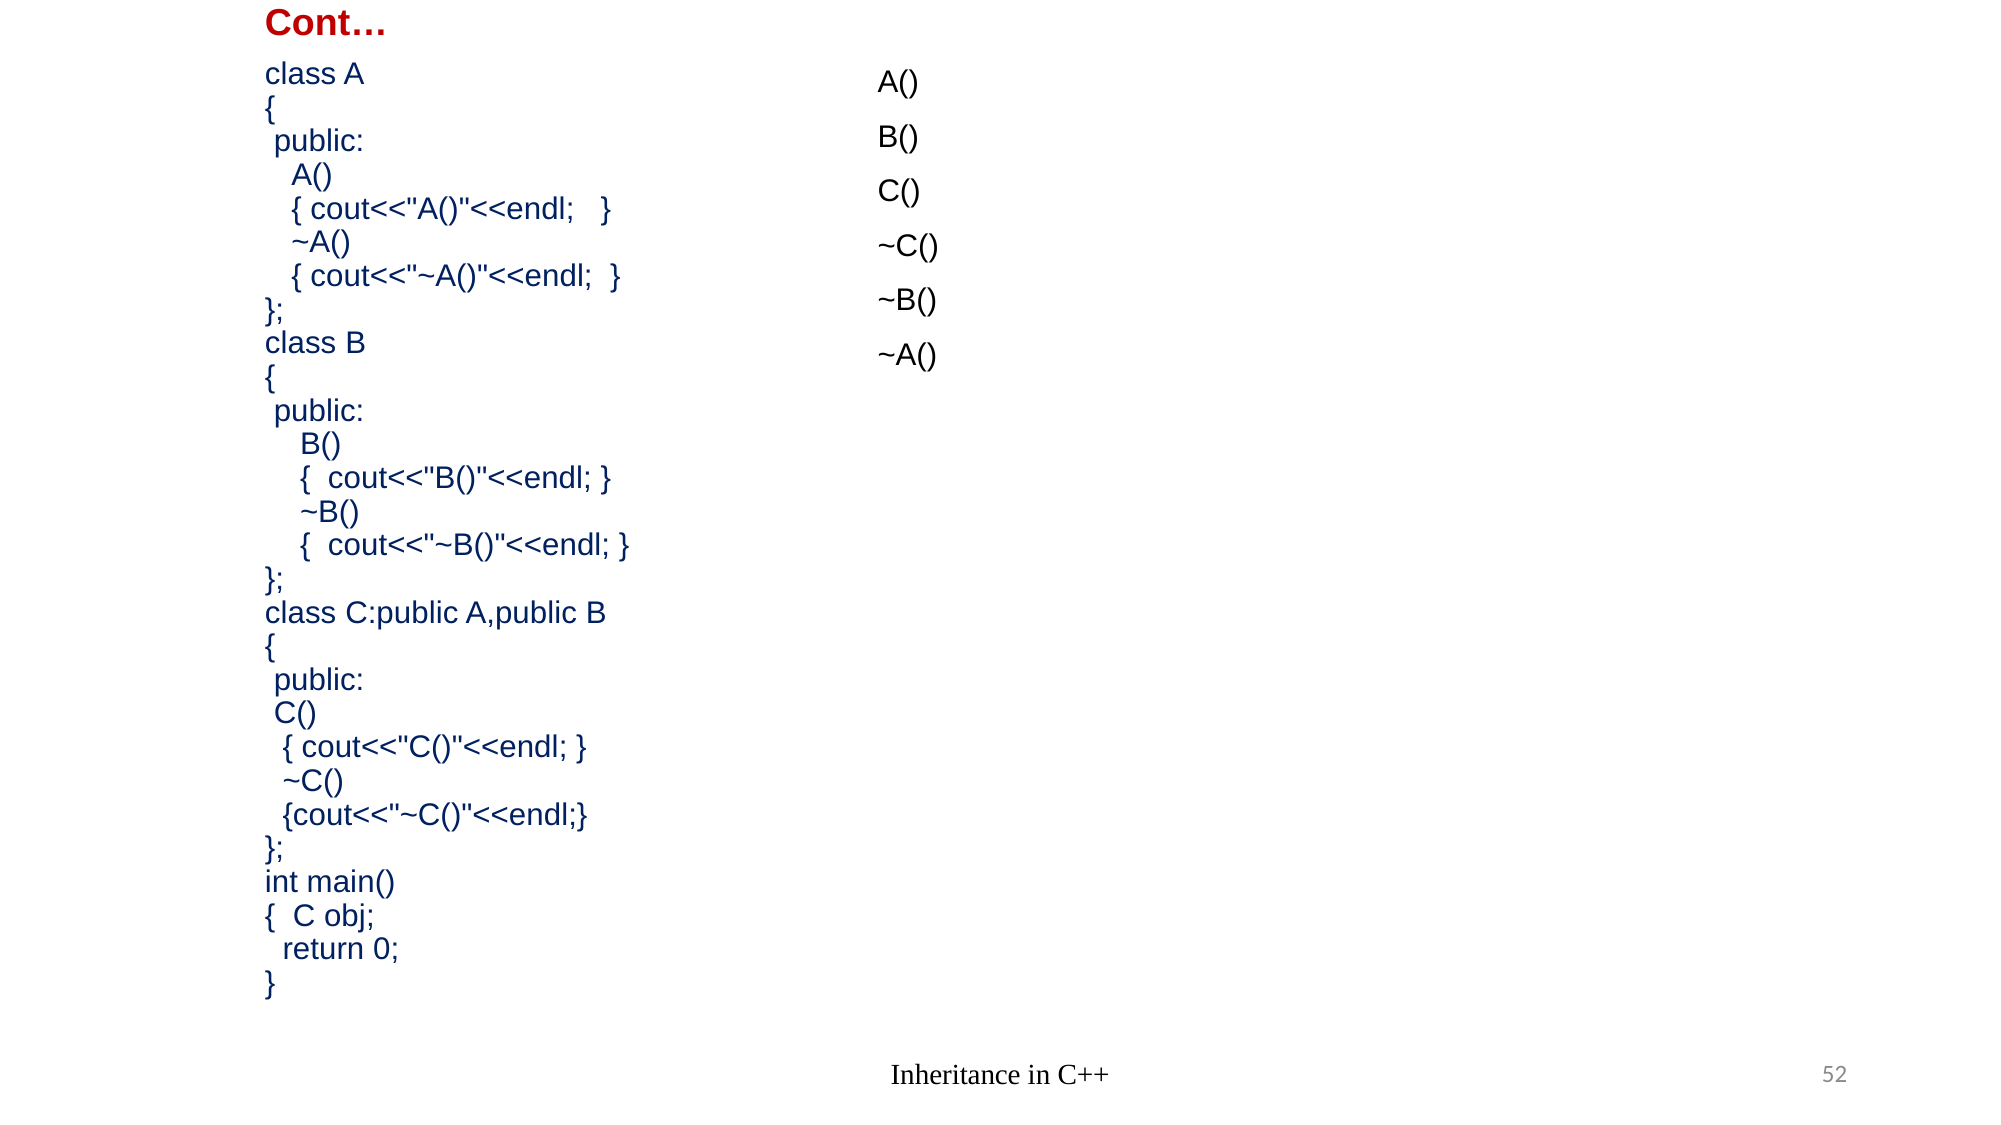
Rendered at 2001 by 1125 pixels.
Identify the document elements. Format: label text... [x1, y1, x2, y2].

list class A { public: A() { cout<<"A()"<<endl; } ~A() { cout<<"~A()"<<endl; } }; class B { public: B() { cout<<"B()"<<endl; } ~B() { cout<<"~B()"<<endl; } }; class C:public A,public B { public: C() { cout<<"C()"<<endl; } ~C() {cout<<"~C()"<<endl;} }; int main() { C obj; return 0; } [249, 50, 862, 1125]
title Cont… [249, 0, 862, 50]
footer Inheritance in C++ [662, 1042, 1338, 1103]
list A() B() C() ~C() ~B() ~A() [862, 0, 1750, 1125]
slide_number 52 [1412, 1042, 1863, 1103]
